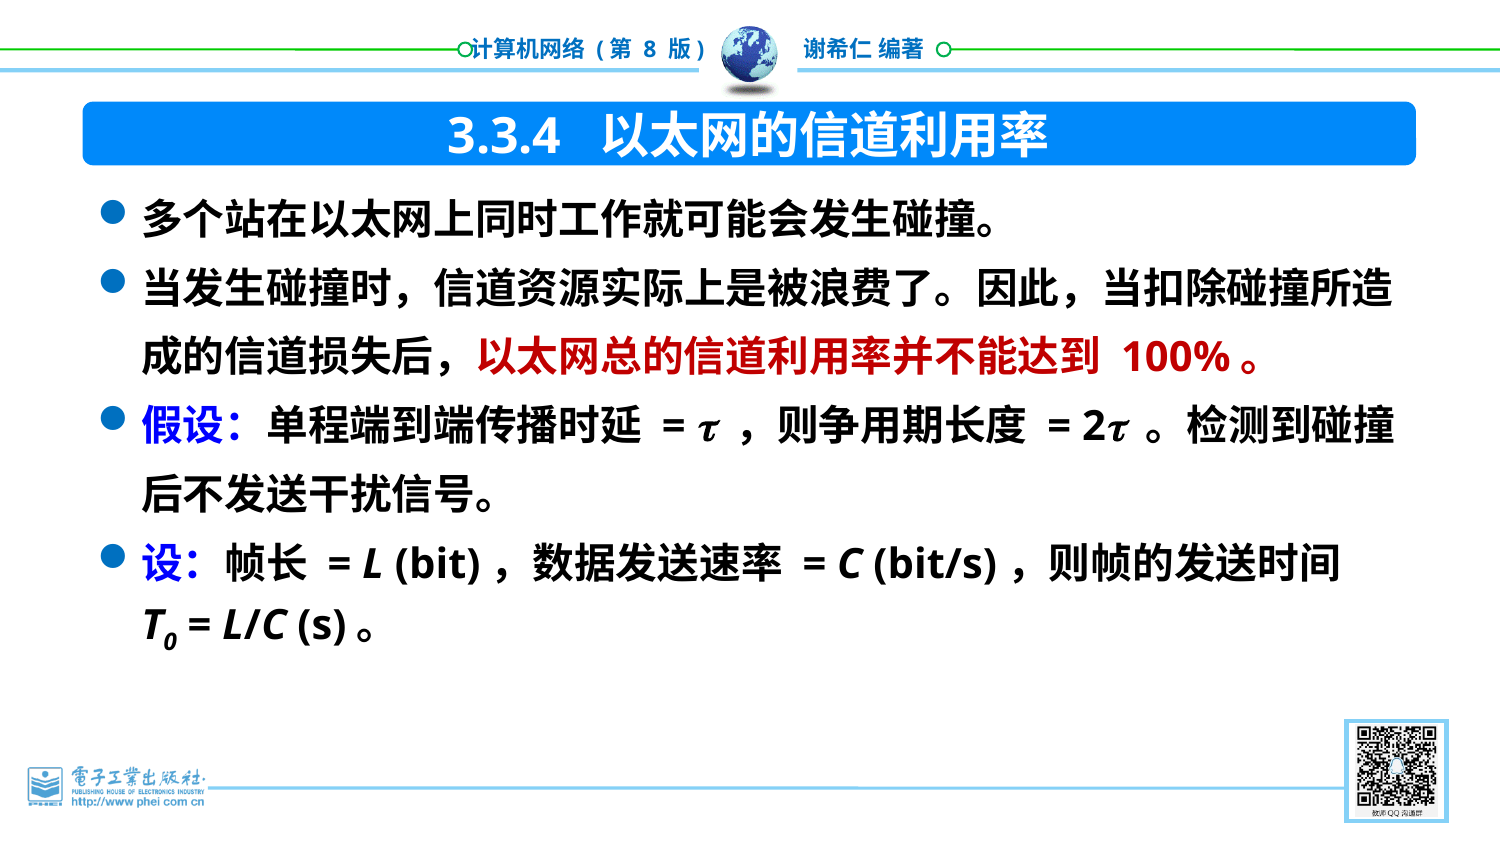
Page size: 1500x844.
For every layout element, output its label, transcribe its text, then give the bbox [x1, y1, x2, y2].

picture [1355, 724, 1438, 817]
picture [719, 24, 779, 96]
text_box 多个站在以太网上同时工作就可能会发生碰撞。 当发生碰撞时，信道资源实际上是被浪费了。因此，当扣除碰撞所造成的信道损失后，以太网总的信道利用率并不能达到 100%。 假设：单程端到端传播时延 =  ，则争用期长度 = 2 。检测到碰撞后不发送干扰信号。 设：帧长 = L (bit)，数据发送速率 = C (bit/s)，则帧的发送时间 T0 = L/C (s)。 [82, 166, 1416, 663]
picture [23, 764, 208, 809]
text_box [82, 101, 432, 166]
text_box [1065, 101, 1417, 166]
text_box 3.3.4 以太网的信道利用率 [432, 96, 1065, 166]
